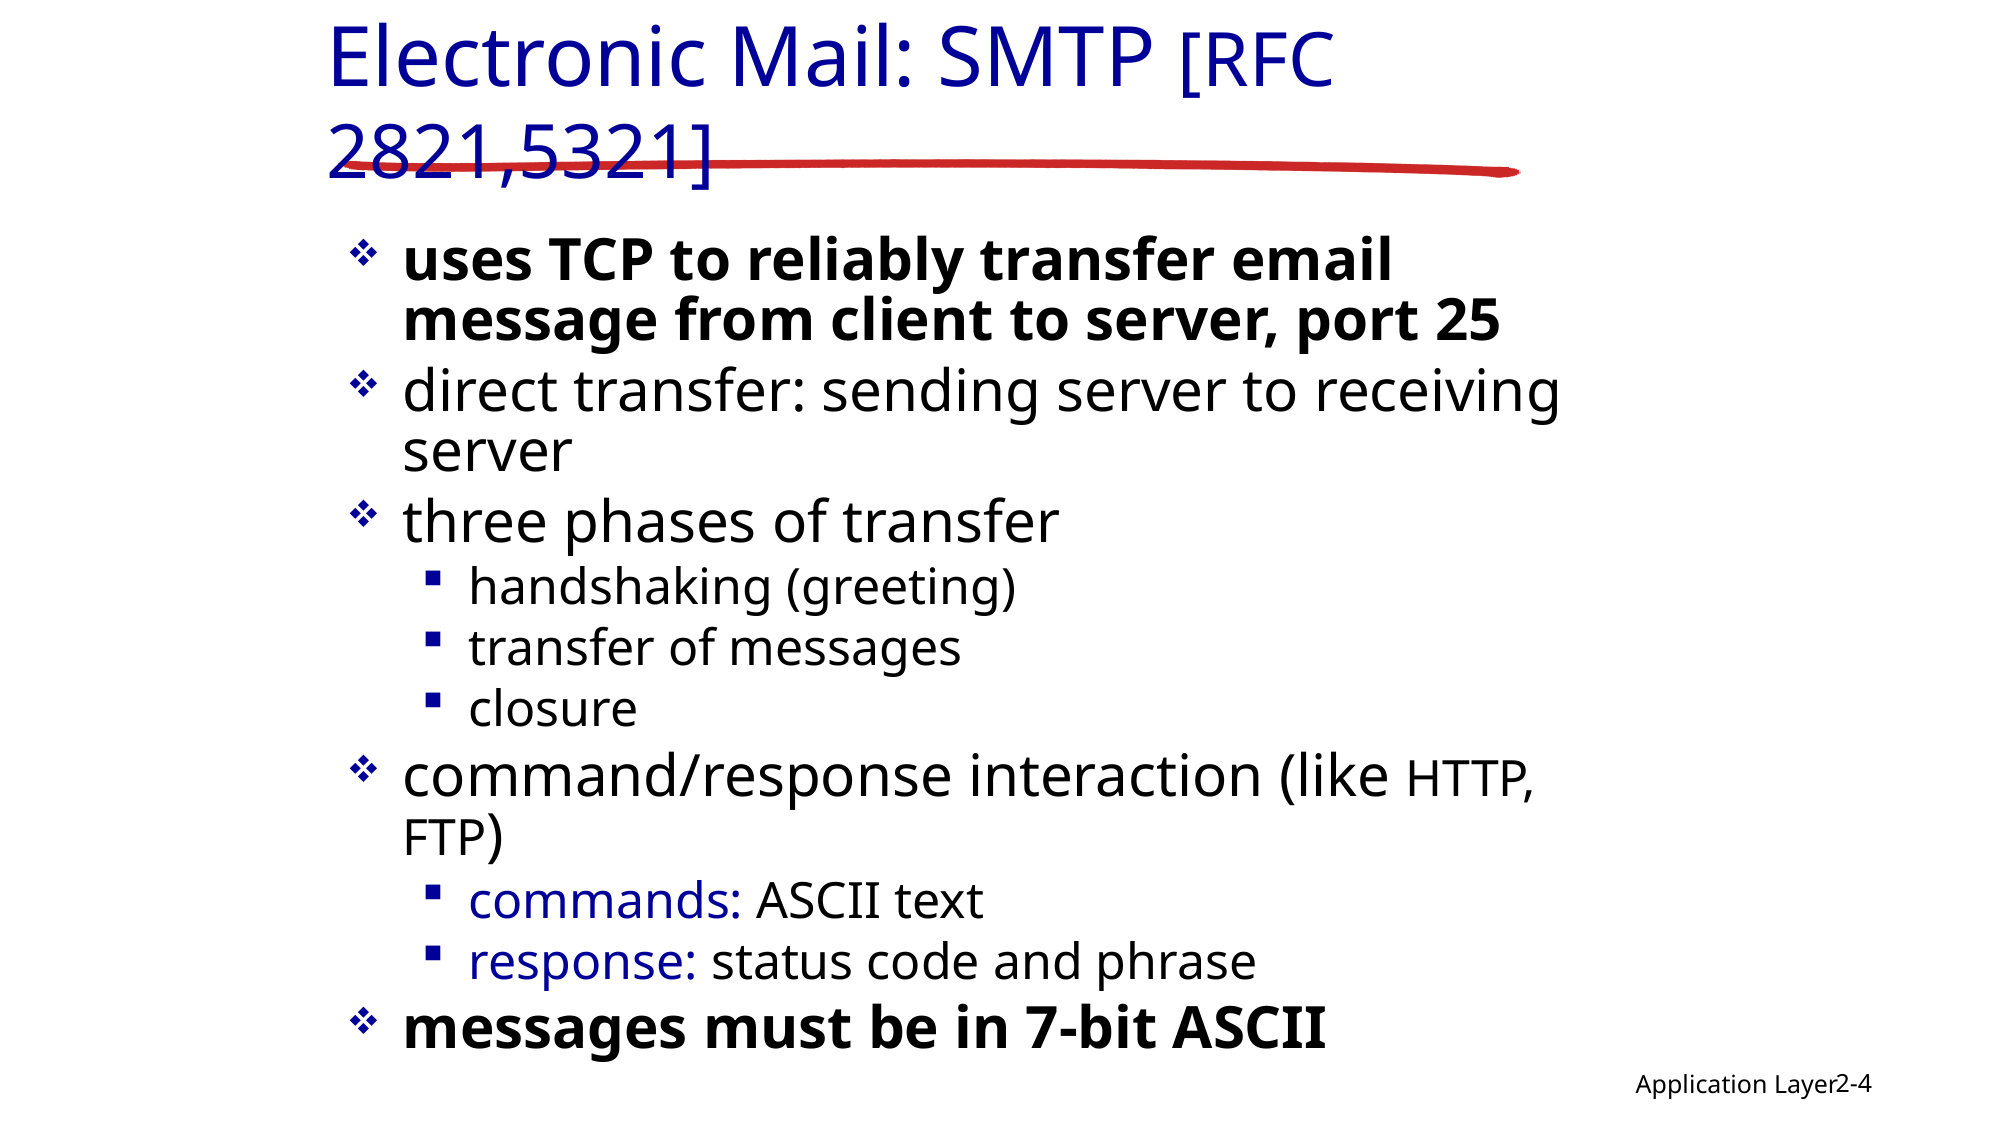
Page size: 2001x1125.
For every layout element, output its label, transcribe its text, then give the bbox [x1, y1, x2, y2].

list uses TCP to reliably transfer email message from client to server, port 25 direct transfer: sending server to receiving server three phases of transfer handshaking (greeting) transfer of messages closure command/response interaction (like HTTP, FTP) commands: ASCII text response: status code and phrase messages must be in 7-bit ASCII [346, 233, 1599, 996]
picture [333, 154, 1534, 184]
slide_number 2-<number> [1820, 1059, 1969, 1106]
title Electronic Mail: SMTP [RFC 2821,5321] [326, 19, 1673, 178]
footer Application Layer [1219, 1060, 1854, 1109]
